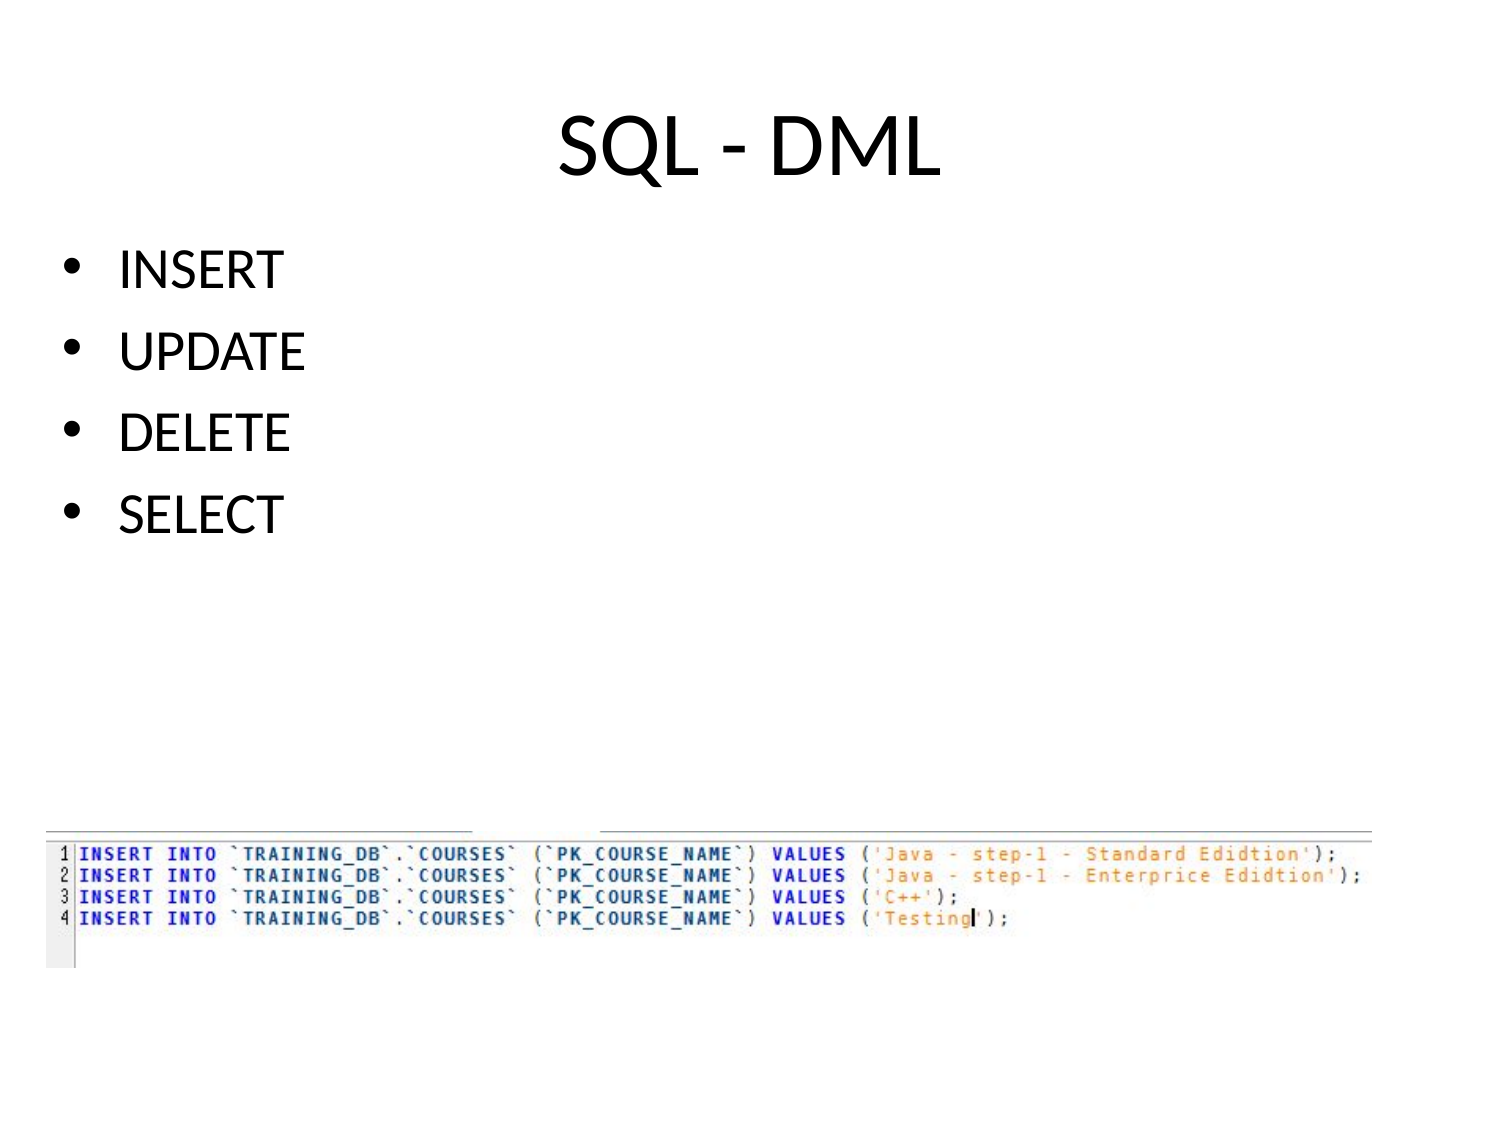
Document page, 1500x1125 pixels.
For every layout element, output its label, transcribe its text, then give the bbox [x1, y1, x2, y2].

list INSERT UPDATE DELETE SELECT [46, 222, 1454, 750]
title SQL - DML [75, 45, 1425, 222]
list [46, 831, 1372, 968]
